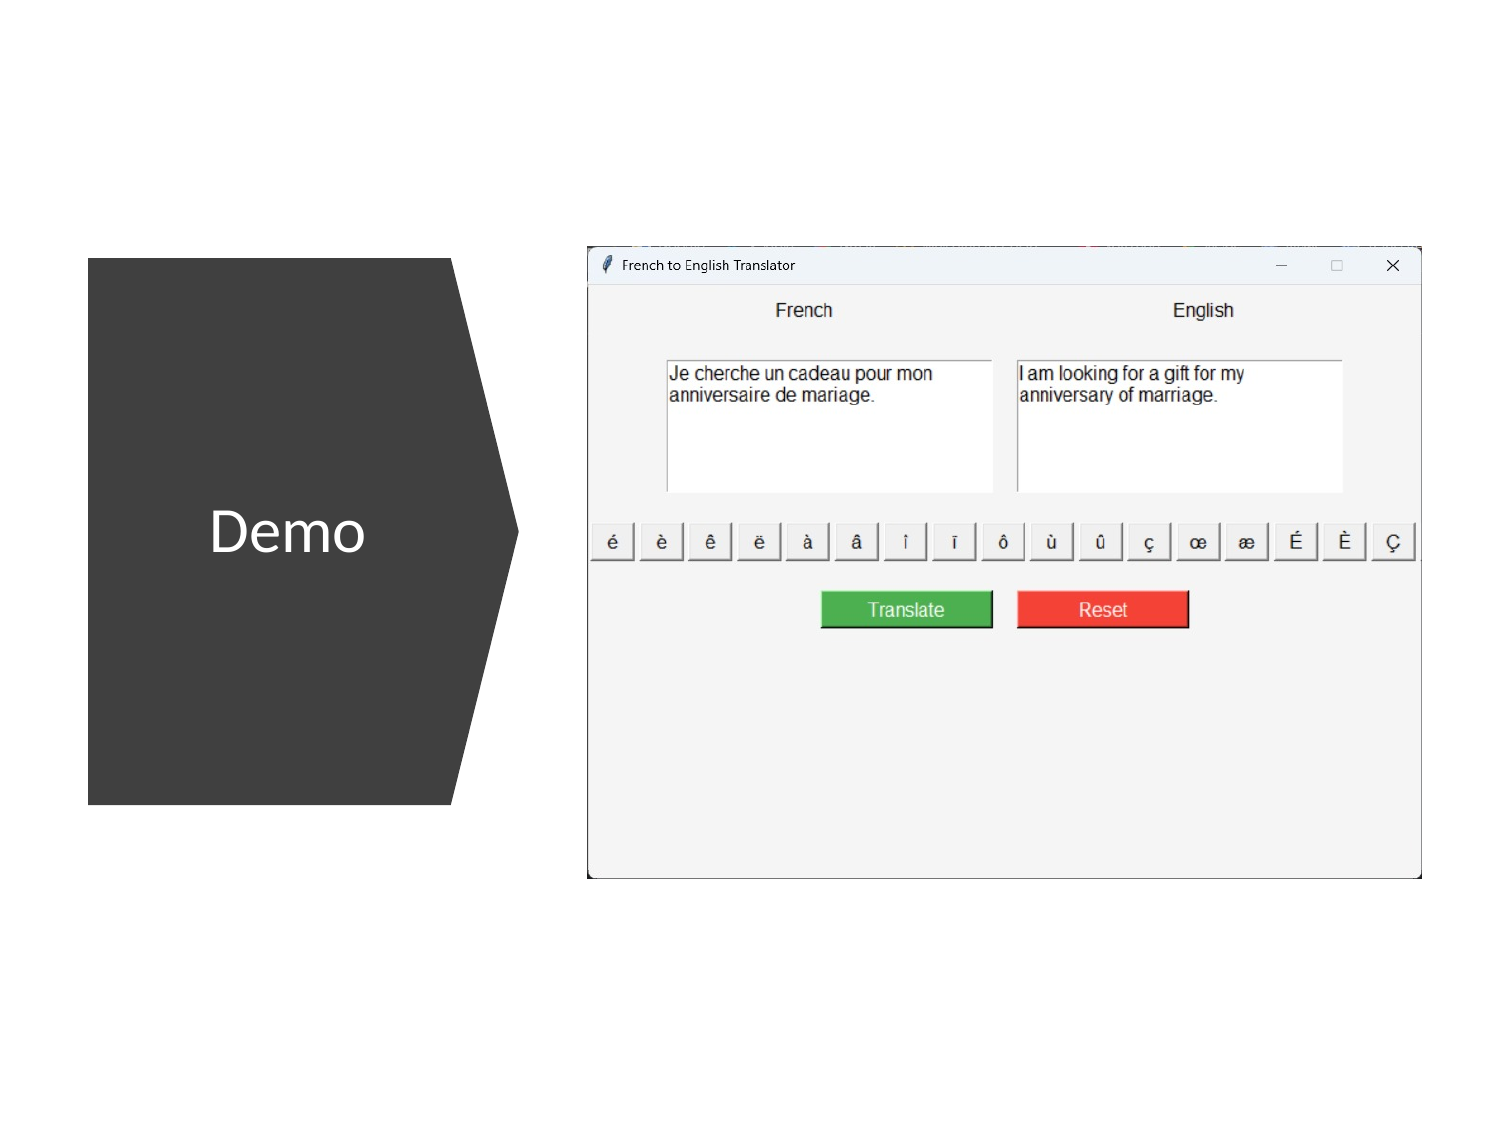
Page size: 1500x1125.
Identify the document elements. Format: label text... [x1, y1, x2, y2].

title Demo [126, 322, 450, 741]
text_box [86, 256, 521, 808]
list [587, 246, 1423, 879]
